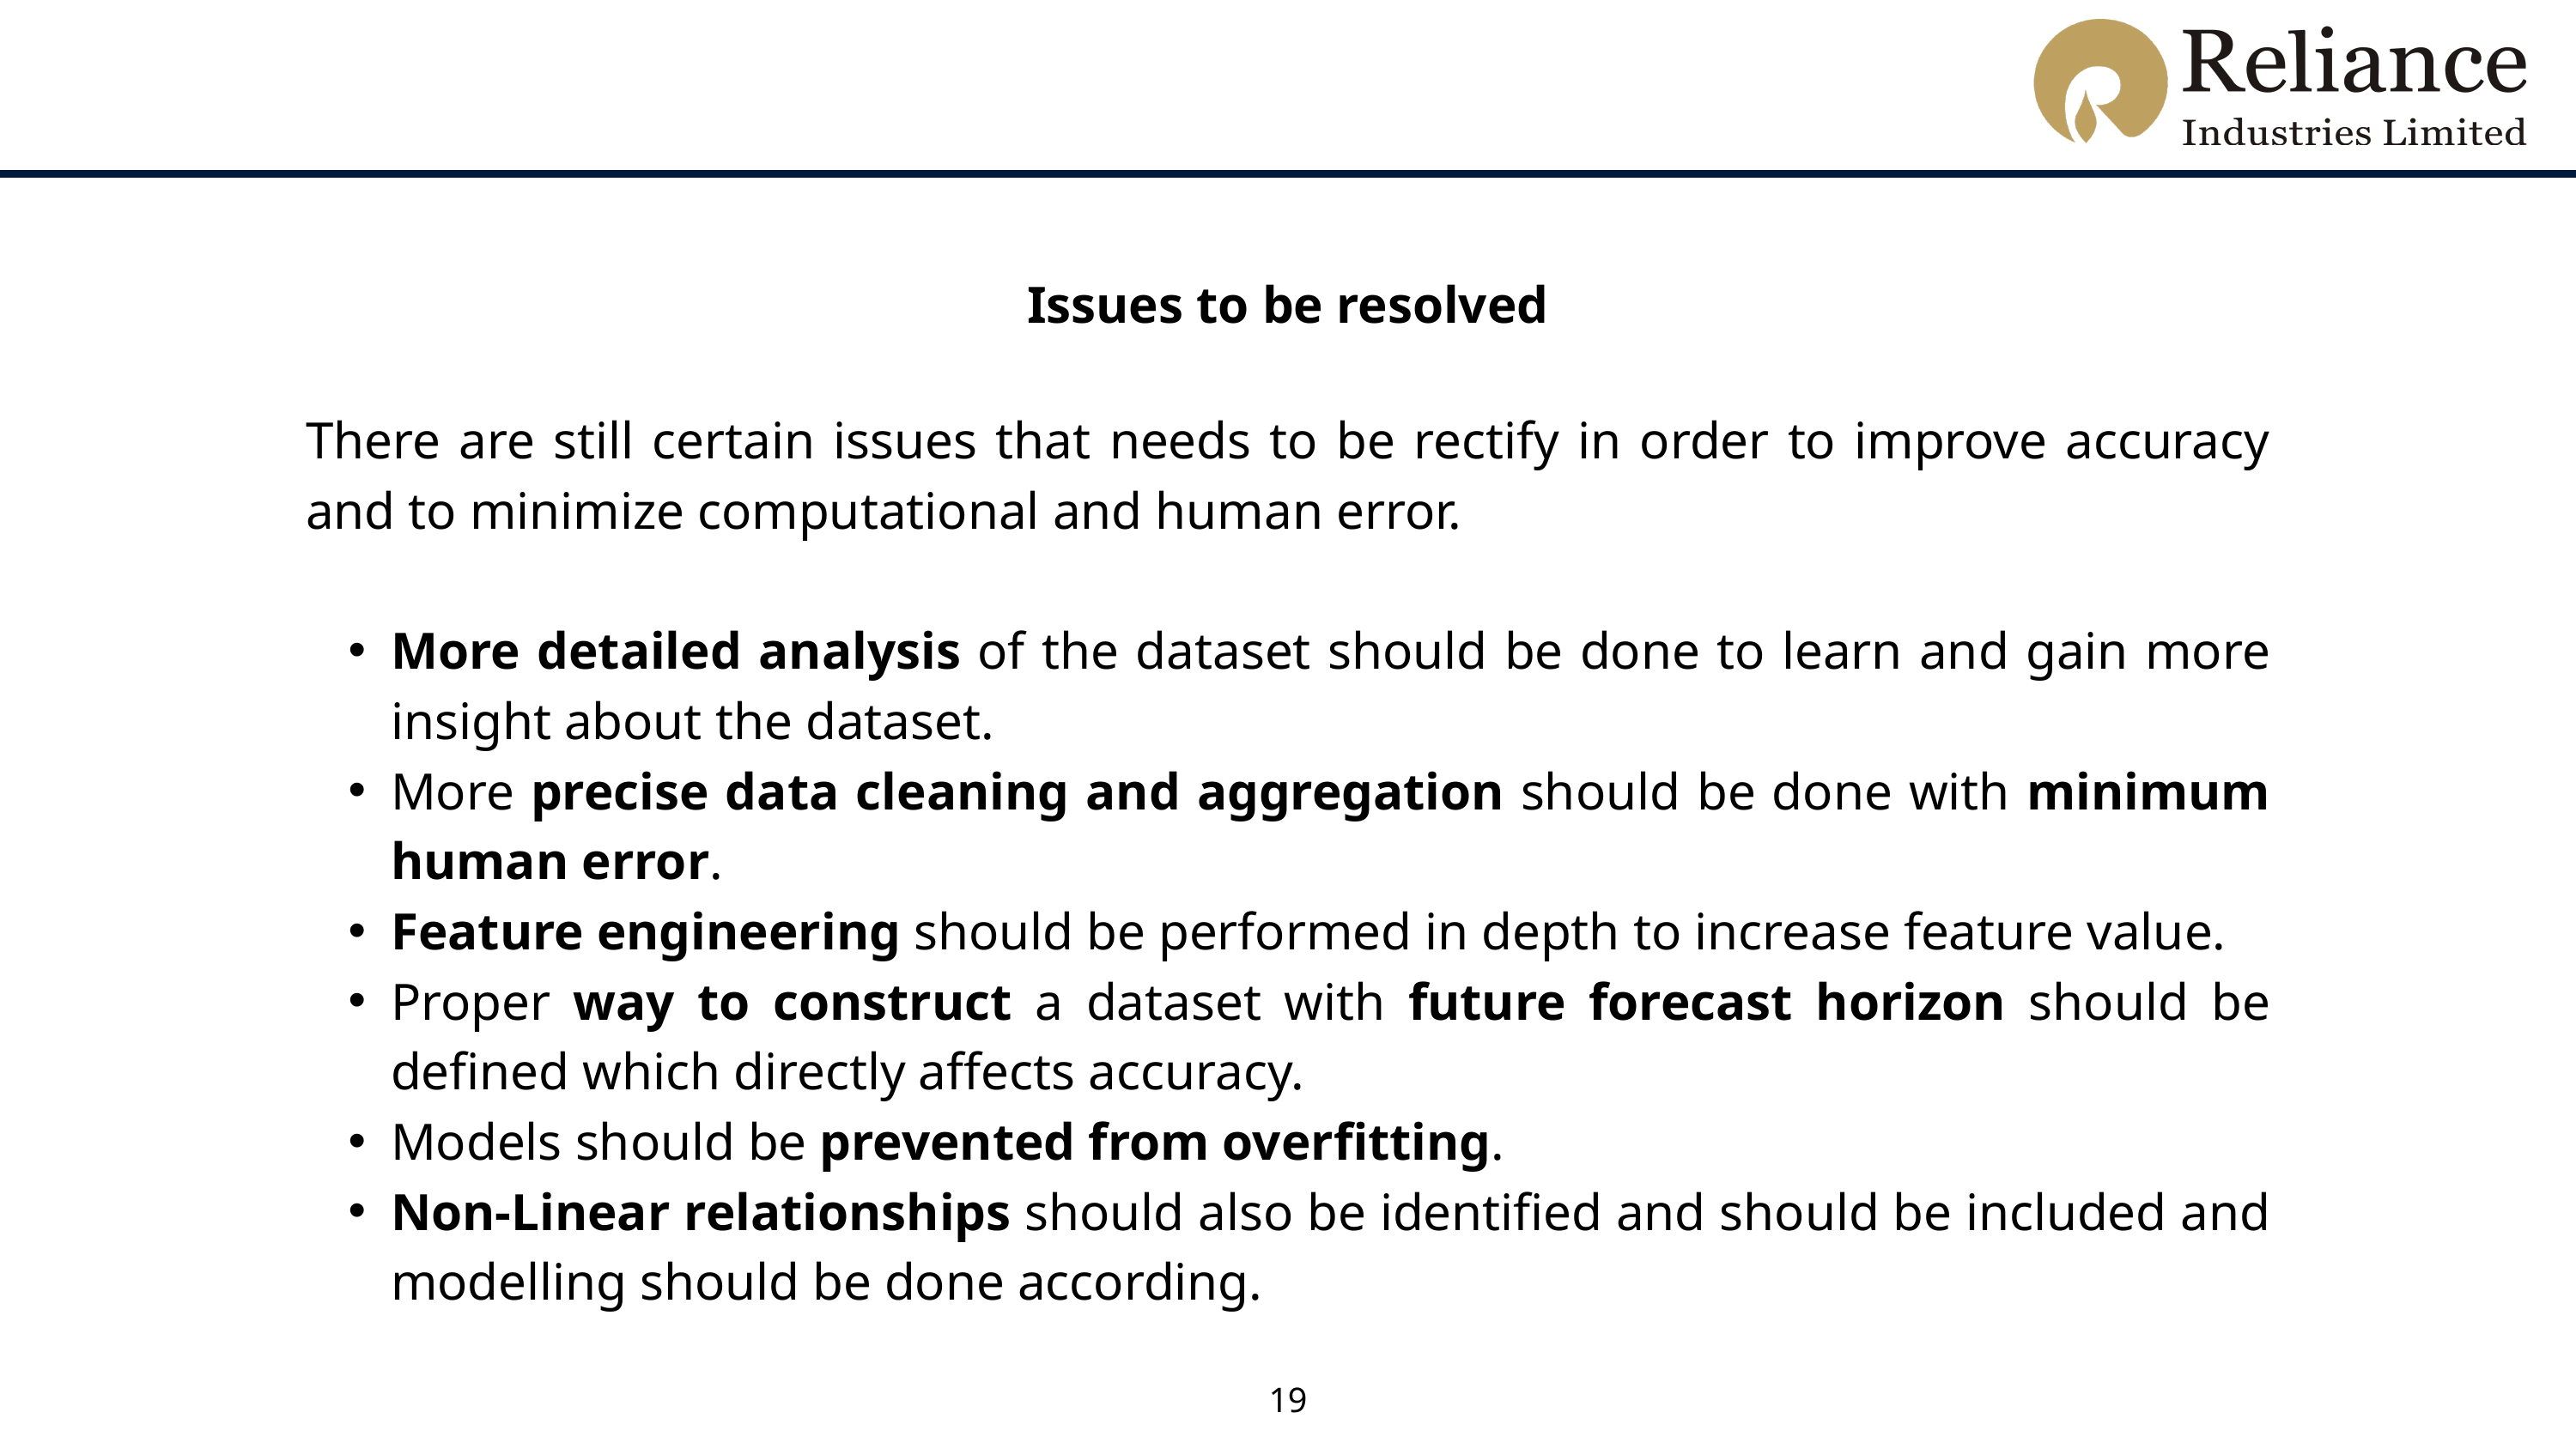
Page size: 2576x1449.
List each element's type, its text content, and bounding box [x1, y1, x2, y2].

text_box There are still certain issues that needs to be rectify in order to improve accuracy and to minimize computational and human error. More detailed analysis of the dataset should be done to learn and gain more insight about the dataset. More precise data cleaning and aggregation should be done with minimum human error. Feature engineering should be performed in depth to increase feature value. Proper way to construct a dataset with future forecast horizon should be defined which directly affects accuracy. Models should be prevented from overfitting. Non-Linear relationships should also be identified and should be included and modelling should be done according. [305, 398, 2270, 1311]
text_box 19 [1267, 1372, 1309, 1420]
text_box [0, 19, 2576, 179]
text_box Issues to be resolved [390, 262, 2185, 333]
